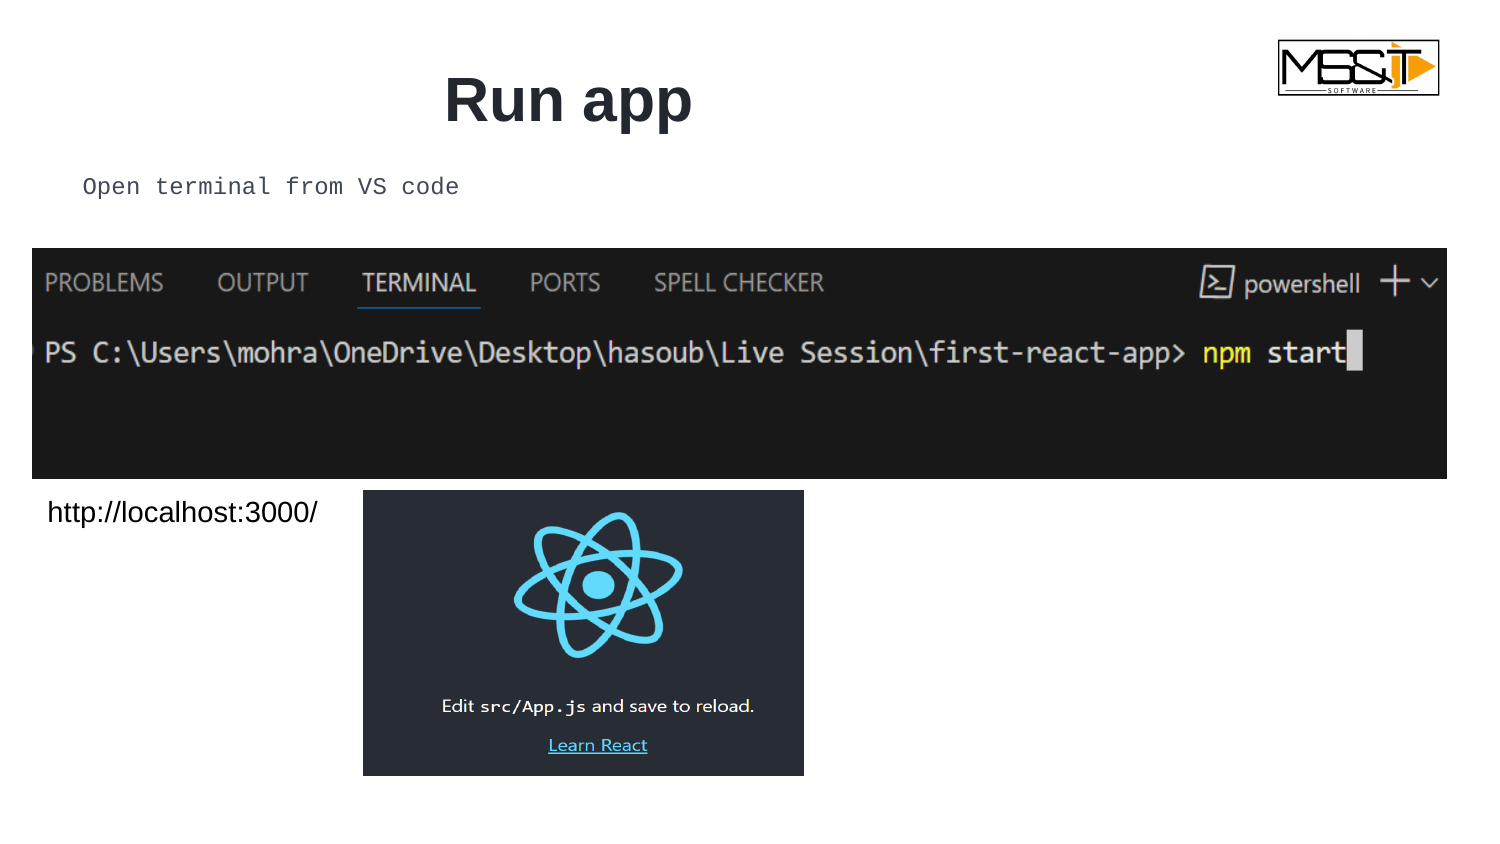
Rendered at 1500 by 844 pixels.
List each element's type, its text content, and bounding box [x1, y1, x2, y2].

text_box Run app [429, 24, 1050, 148]
text_box Open terminal from VS code [67, 155, 1399, 247]
picture [32, 248, 1447, 479]
text_box http://localhost:3000/ [32, 486, 364, 602]
text_box Open terminal from VS code [67, 487, 1399, 793]
picture [362, 490, 805, 776]
picture [1268, 30, 1450, 106]
